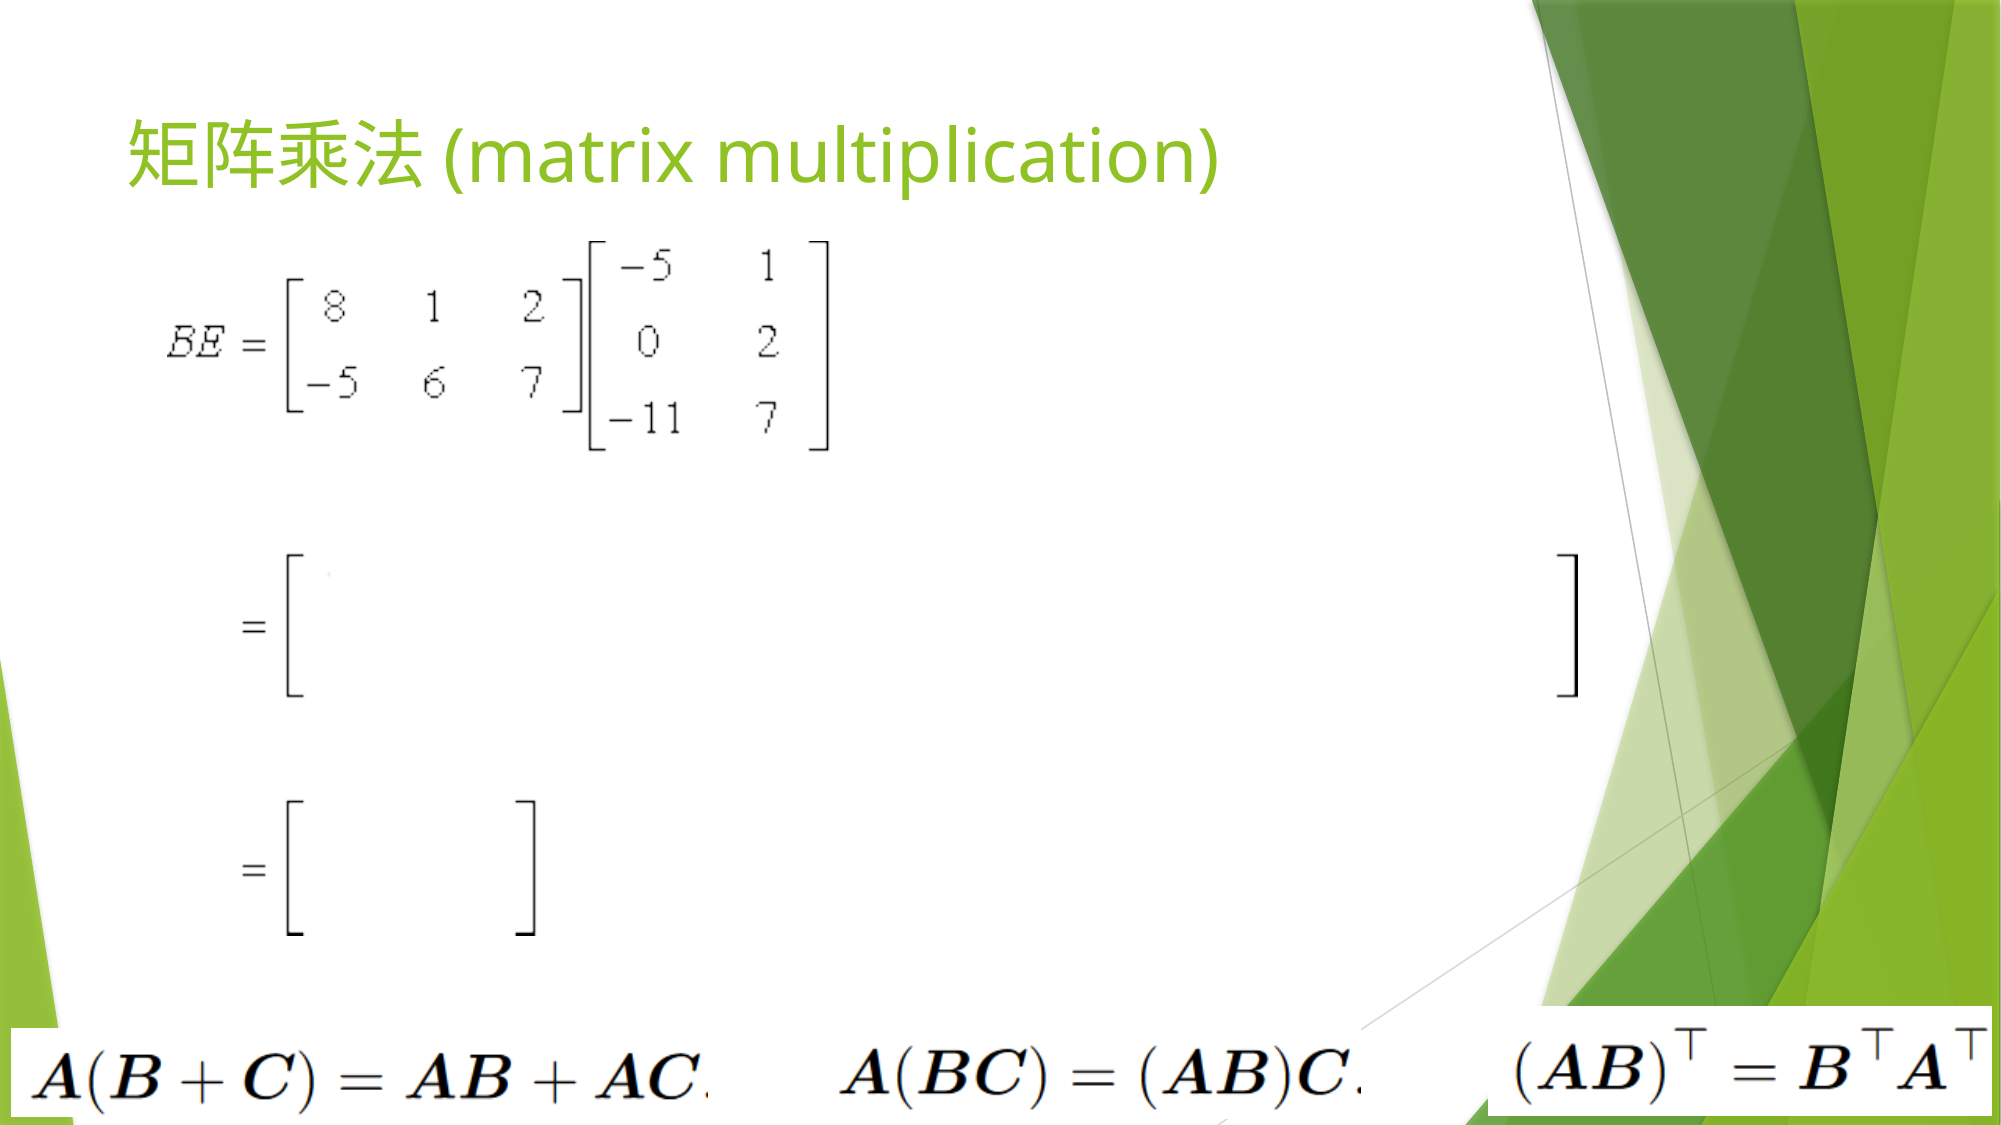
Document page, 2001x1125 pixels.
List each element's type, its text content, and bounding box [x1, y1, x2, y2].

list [166, 240, 1578, 937]
picture [1488, 1005, 1993, 1116]
picture [824, 1016, 1362, 1119]
title 矩阵乘法(matrix multiplication) [111, 99, 1522, 317]
picture [10, 1028, 709, 1117]
